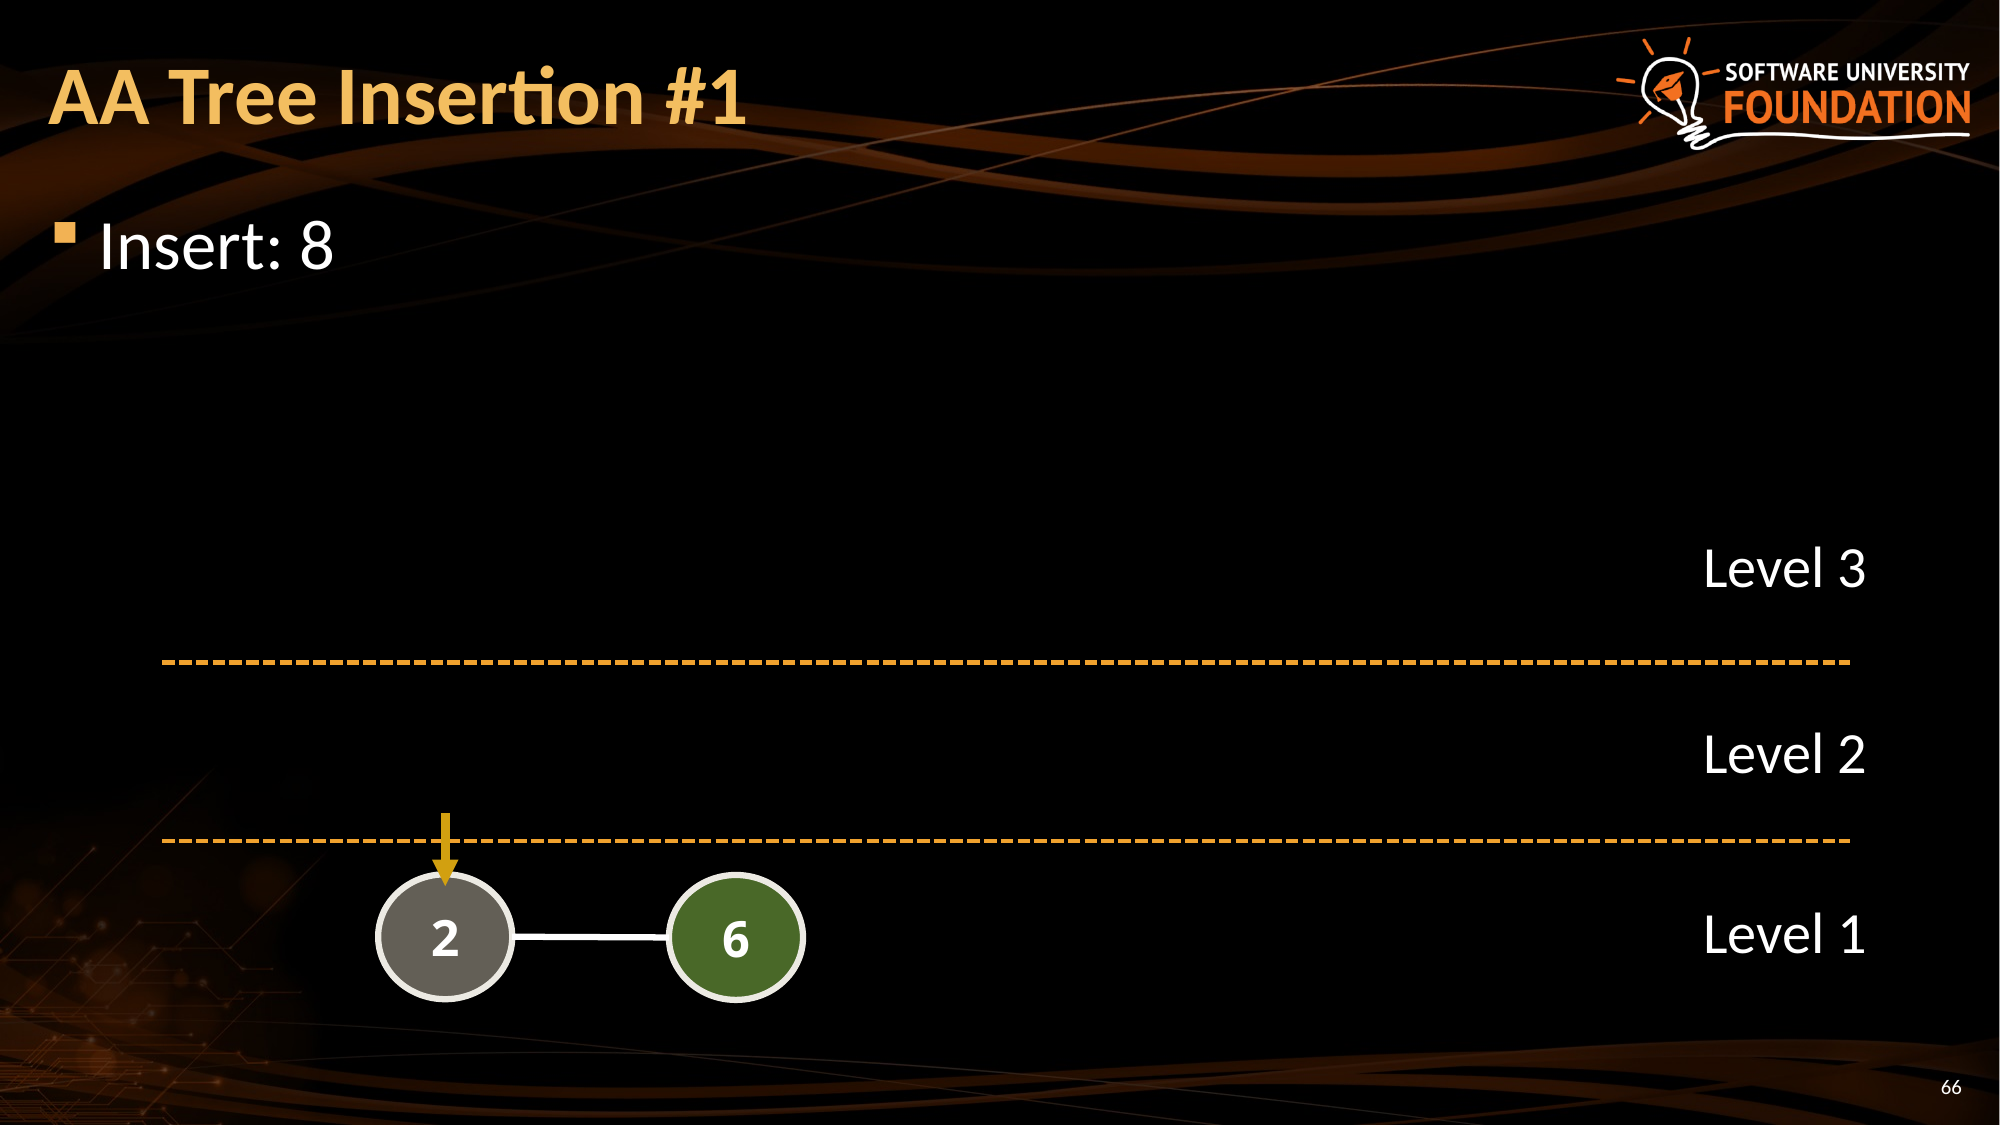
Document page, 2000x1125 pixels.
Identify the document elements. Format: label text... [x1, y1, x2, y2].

text_box Level 2 [1688, 708, 1883, 793]
text_box Level 1 [1688, 887, 1883, 973]
text_box 6 [669, 874, 804, 1000]
text_box Level 3 [1688, 522, 1883, 607]
text_box 2 [378, 874, 513, 1000]
title AA Tree Insertion #1 [30, 6, 1602, 189]
list Insert: 8 [31, 188, 1968, 1103]
picture [0, 0, 2000, 1125]
